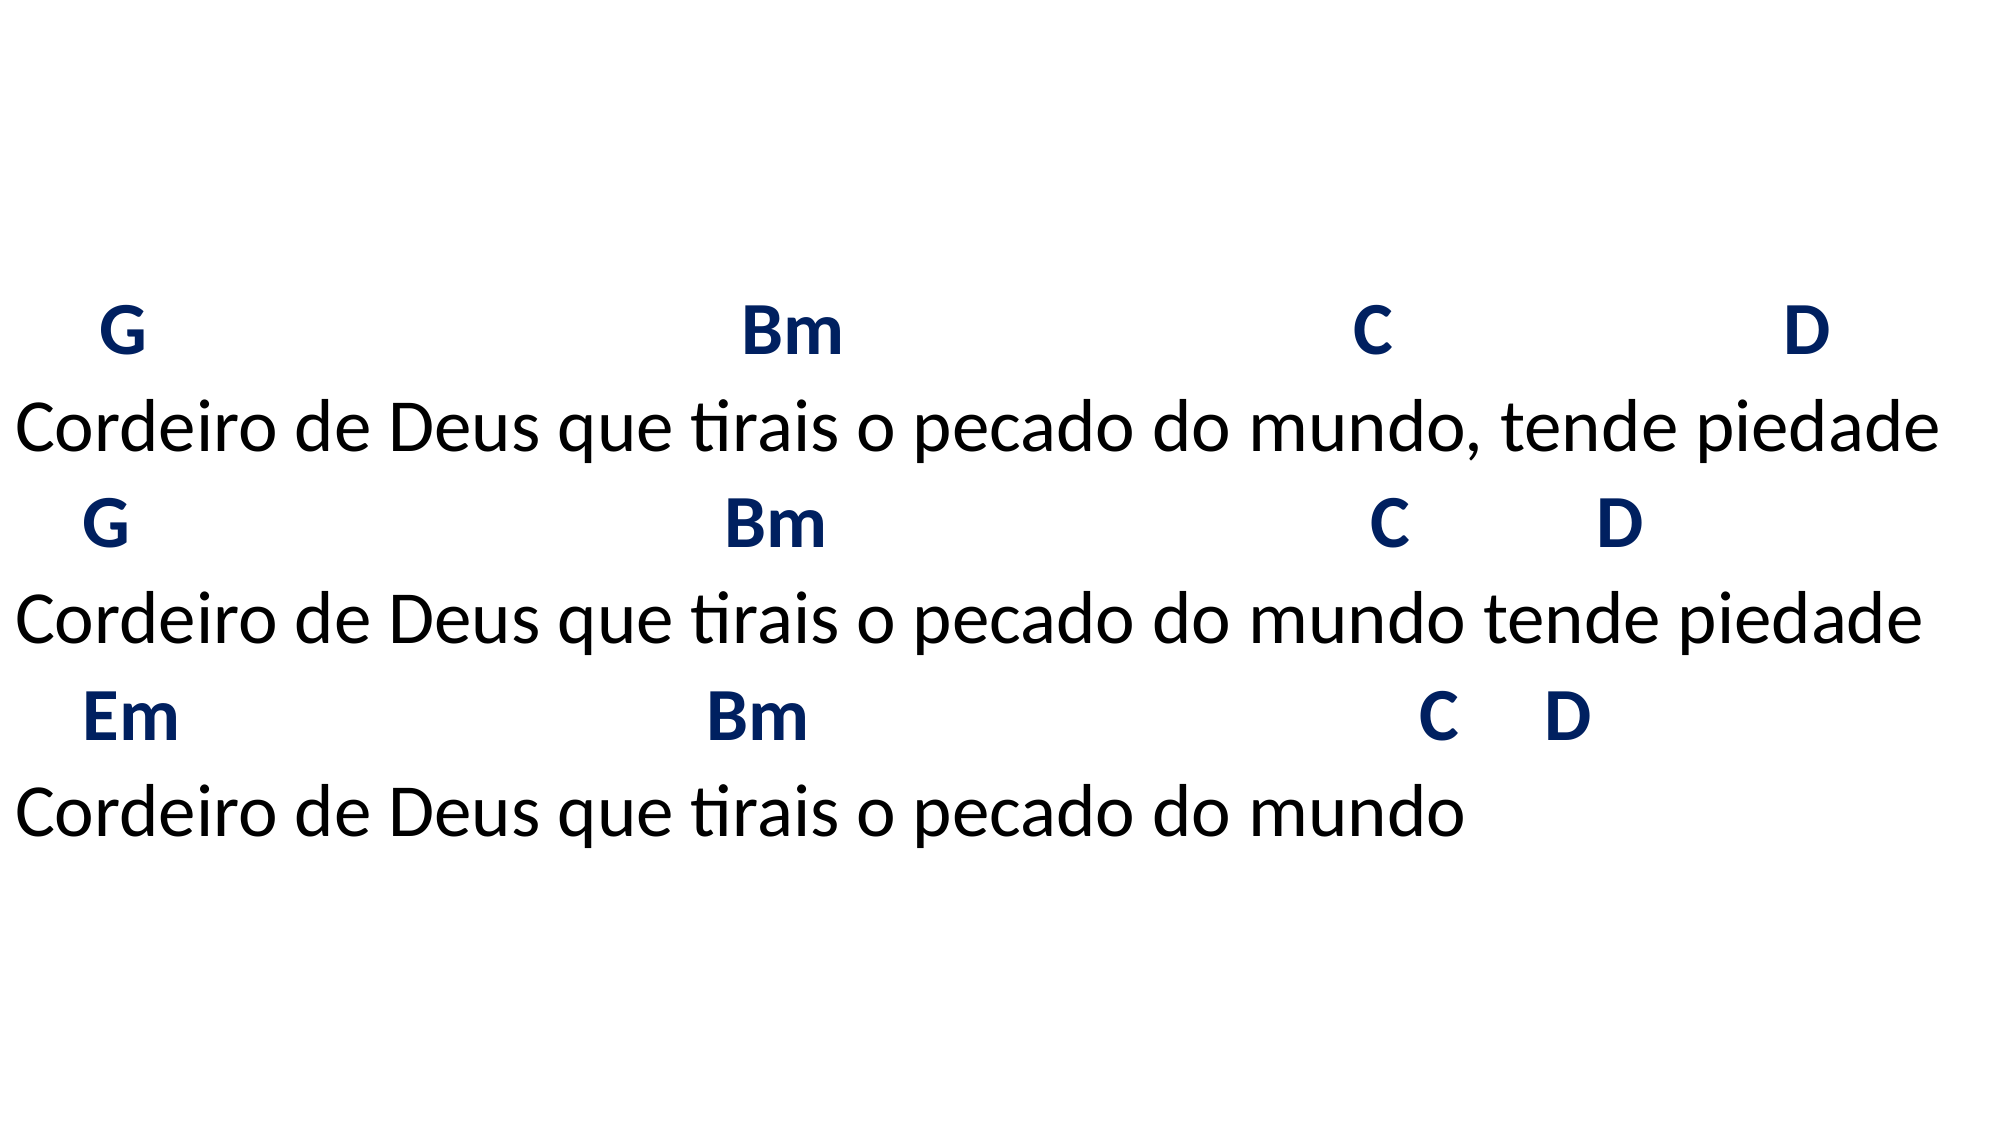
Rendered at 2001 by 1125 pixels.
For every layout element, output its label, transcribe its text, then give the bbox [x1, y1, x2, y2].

title G Bm C D Cordeiro de Deus que tirais o pecado do mundo, tende piedade G Bm C D Cordeiro de Deus que tirais o pecado do mundo tende piedade Em Bm C D Cordeiro de Deus que tirais o pecado do mundo [0, 0, 2000, 1125]
